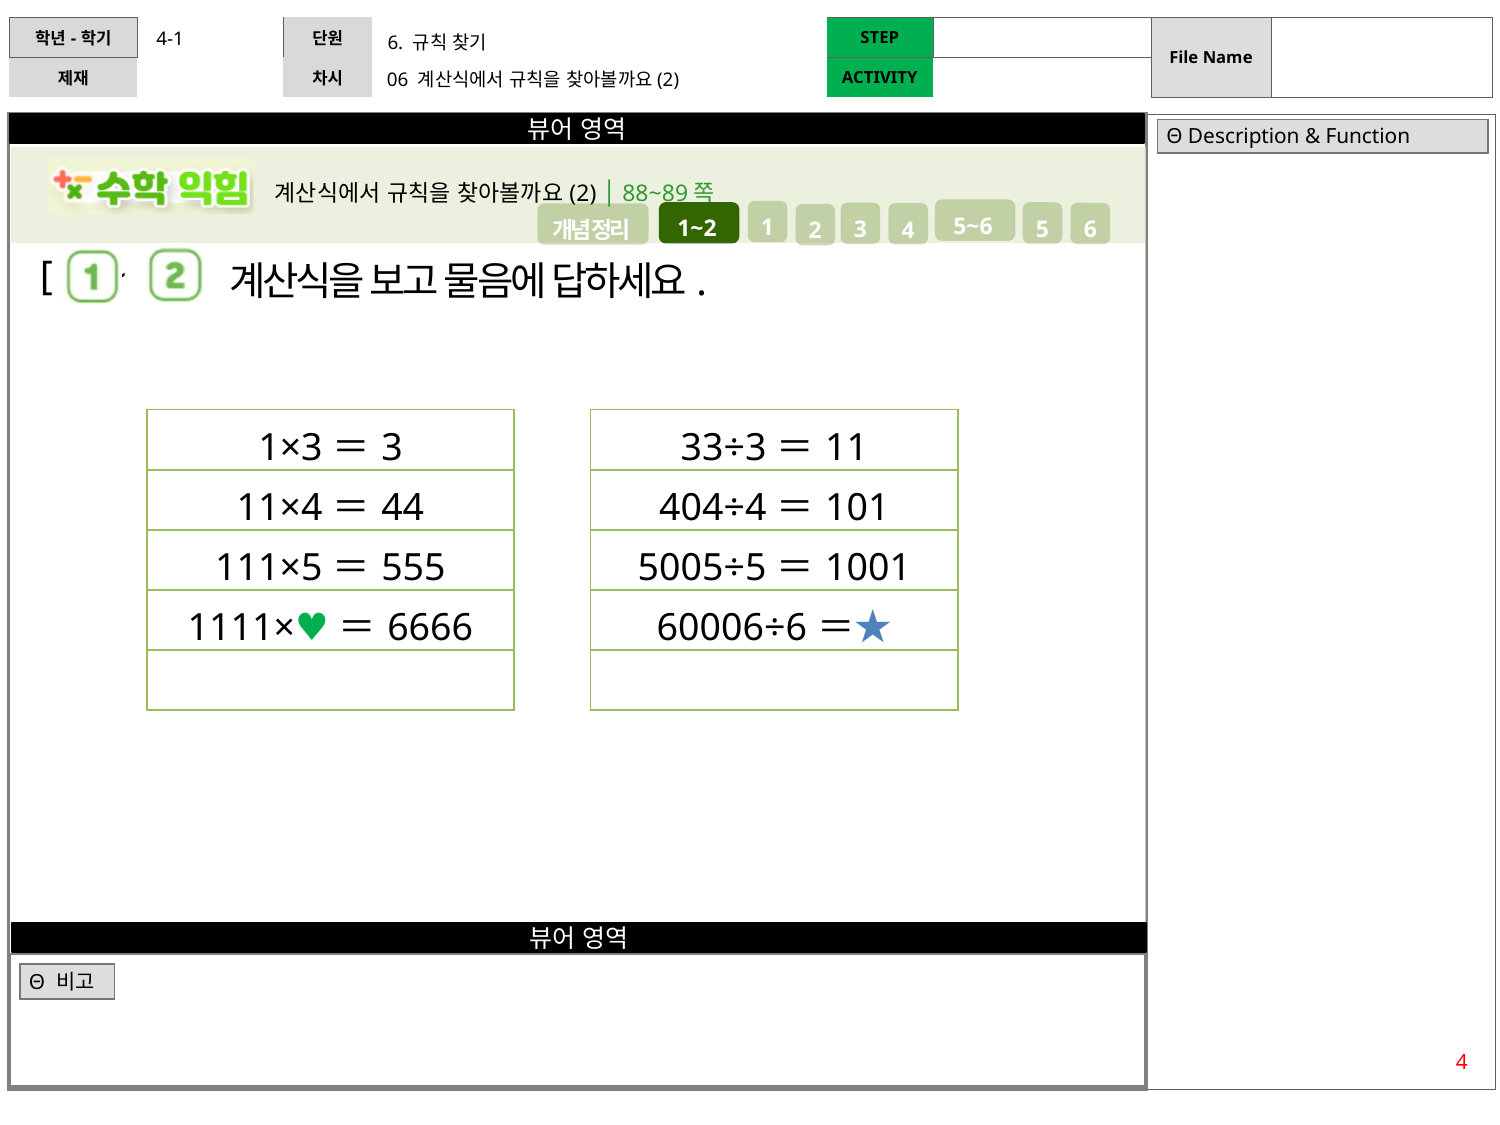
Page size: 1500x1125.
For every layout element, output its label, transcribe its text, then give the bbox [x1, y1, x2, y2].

text_box 개념 정리 [537, 194, 658, 251]
text_box 계산식에서 규칙을 찾아볼까요(2) │ 88~89쪽 [259, 171, 808, 214]
text_box 3 [838, 193, 889, 248]
table_cell 404÷4＝101 [591, 471, 957, 529]
table_header 1×3＝3 [148, 410, 513, 469]
text_box 06 계산식에서 규칙을 찾아볼까요(2) [372, 60, 821, 96]
text_box 6. 규칙 찾기 [372, 23, 828, 48]
text_box [932, 198, 938, 242]
text_box 5 [1021, 193, 1069, 248]
picture [48, 158, 254, 214]
table_header 33÷3＝11 [591, 410, 957, 469]
text_box 6 [1069, 193, 1111, 248]
text_box 1 [746, 191, 793, 248]
text_box 계산식을 보고 물음에 답하세요. [214, 248, 1131, 311]
text_box [656, 200, 662, 245]
text_box 4-1 [141, 18, 284, 55]
table_cell [148, 651, 513, 709]
table_cell 1111×♥＝6666 [148, 591, 513, 649]
table_cell 5005÷5＝1001 [591, 531, 957, 589]
text_box 4 [889, 194, 935, 248]
table_cell 111×5＝555 [148, 531, 513, 589]
picture [144, 244, 207, 305]
picture [61, 245, 123, 308]
text_box 1~2 [662, 192, 740, 248]
table_cell 60006÷6＝★ [591, 591, 957, 649]
table_cell 11×4＝44 [148, 471, 513, 529]
table_header Θ Description & Function [1158, 120, 1487, 152]
text_box [ ~ ] [25, 242, 235, 305]
text_box 5~6 [938, 190, 1016, 247]
text_box 2 [793, 194, 841, 248]
table_cell [591, 651, 957, 709]
